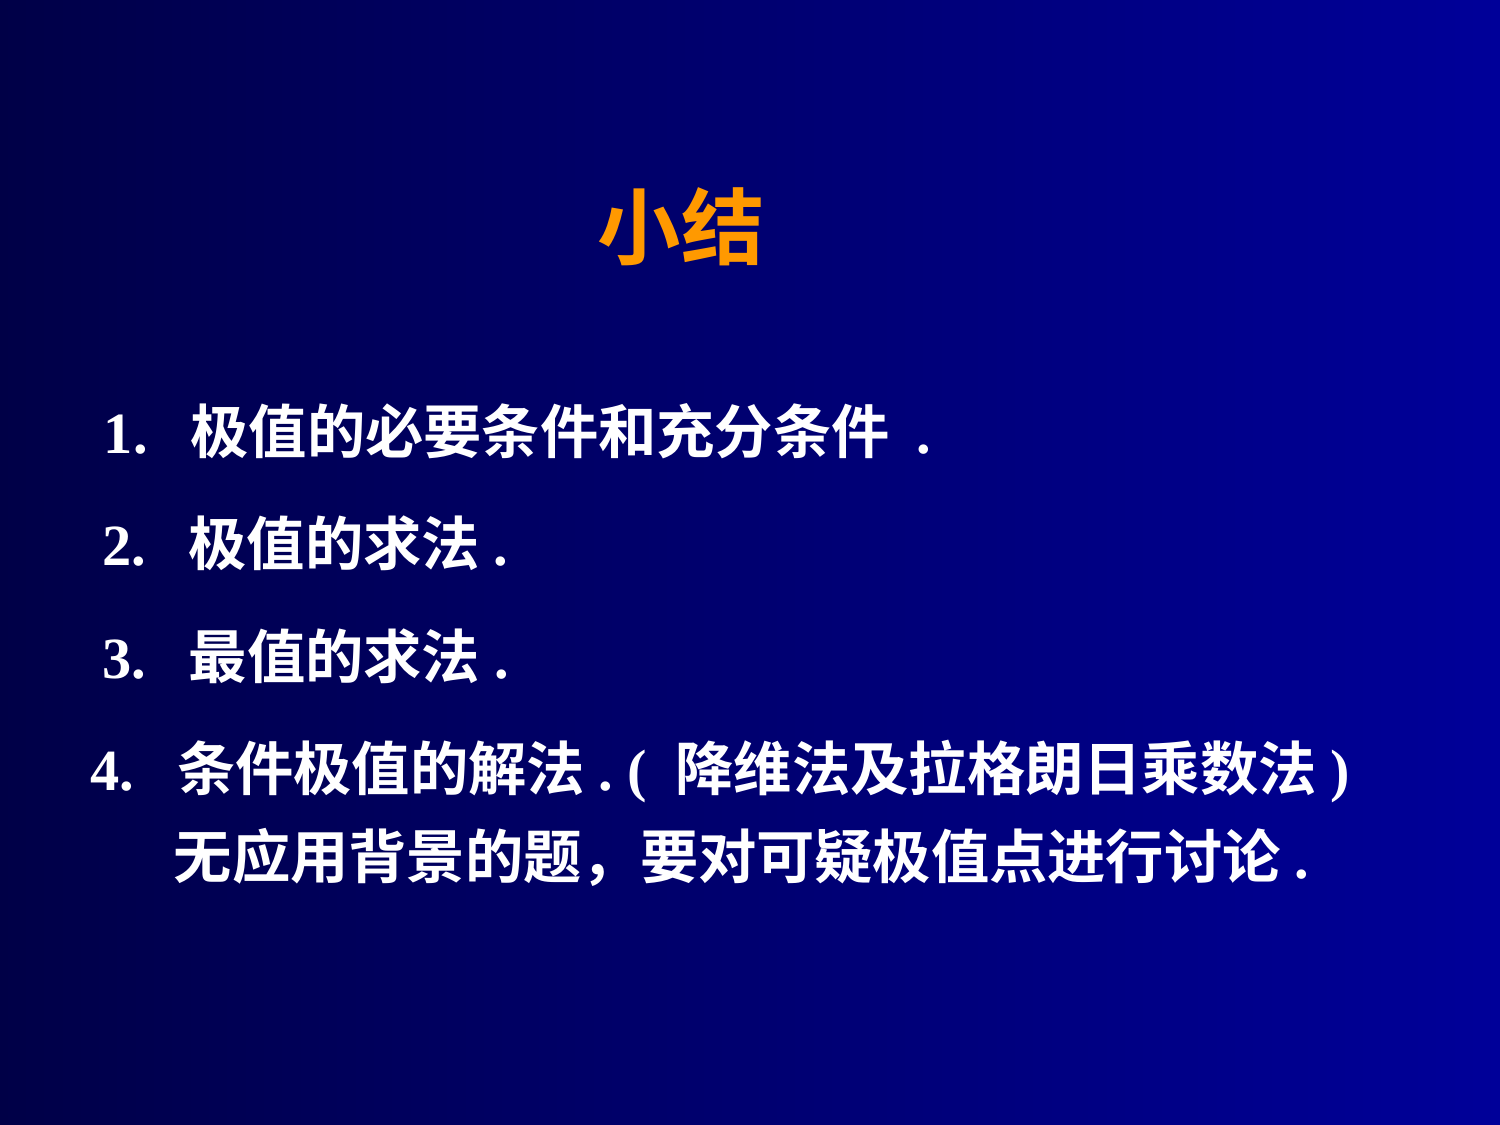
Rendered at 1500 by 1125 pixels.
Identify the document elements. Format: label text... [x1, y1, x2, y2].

text_box 2. 极值的求法. [87, 500, 524, 585]
title 小结 [549, 174, 813, 276]
text_box 无应用背景的题，要对可疑极值点进行讨论. [159, 812, 1339, 898]
text_box 4. 条件极值的解法. ( 降维法及拉格朗日乘数法) [75, 725, 1365, 810]
text_box 1. 极值的必要条件和充分条件 . [89, 387, 947, 473]
text_box 3. 最值的求法. [87, 612, 538, 698]
